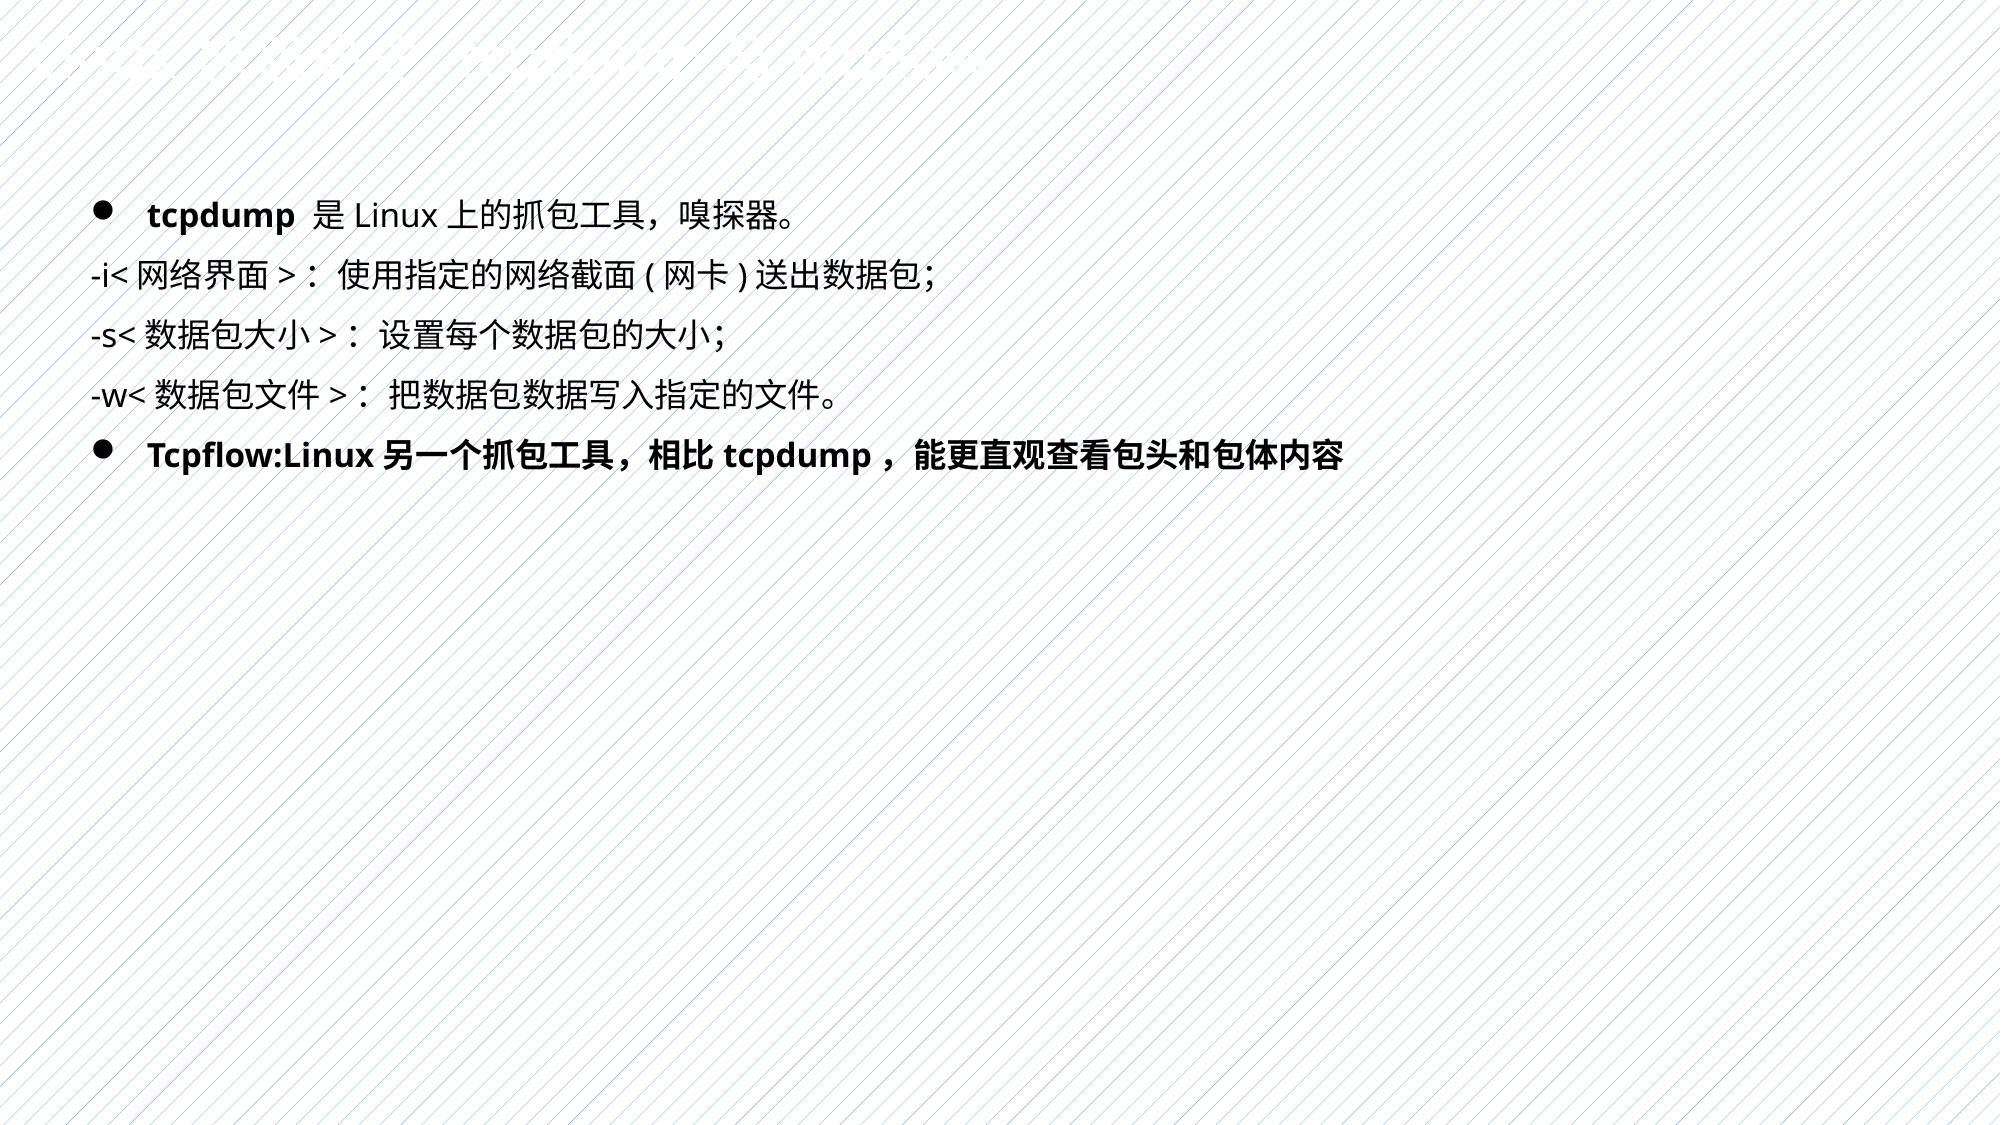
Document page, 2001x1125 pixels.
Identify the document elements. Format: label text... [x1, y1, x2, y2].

text_box Linux抓包命令-tcpdump与tcpflow [0, 13, 2000, 98]
text_box tcpdump 是Linux上的抓包工具，嗅探器。 -i<网络界面>：使用指定的网络截面(网卡)送出数据包； -s<数据包大小>：设置每个数据包的大小； -w<数据包文件>：把数据包数据写入指定的文件。 Tcpflow:Linux另一个抓包工具，相比tcpdump，能更直观查看包头和包体内容 [75, 166, 1925, 601]
